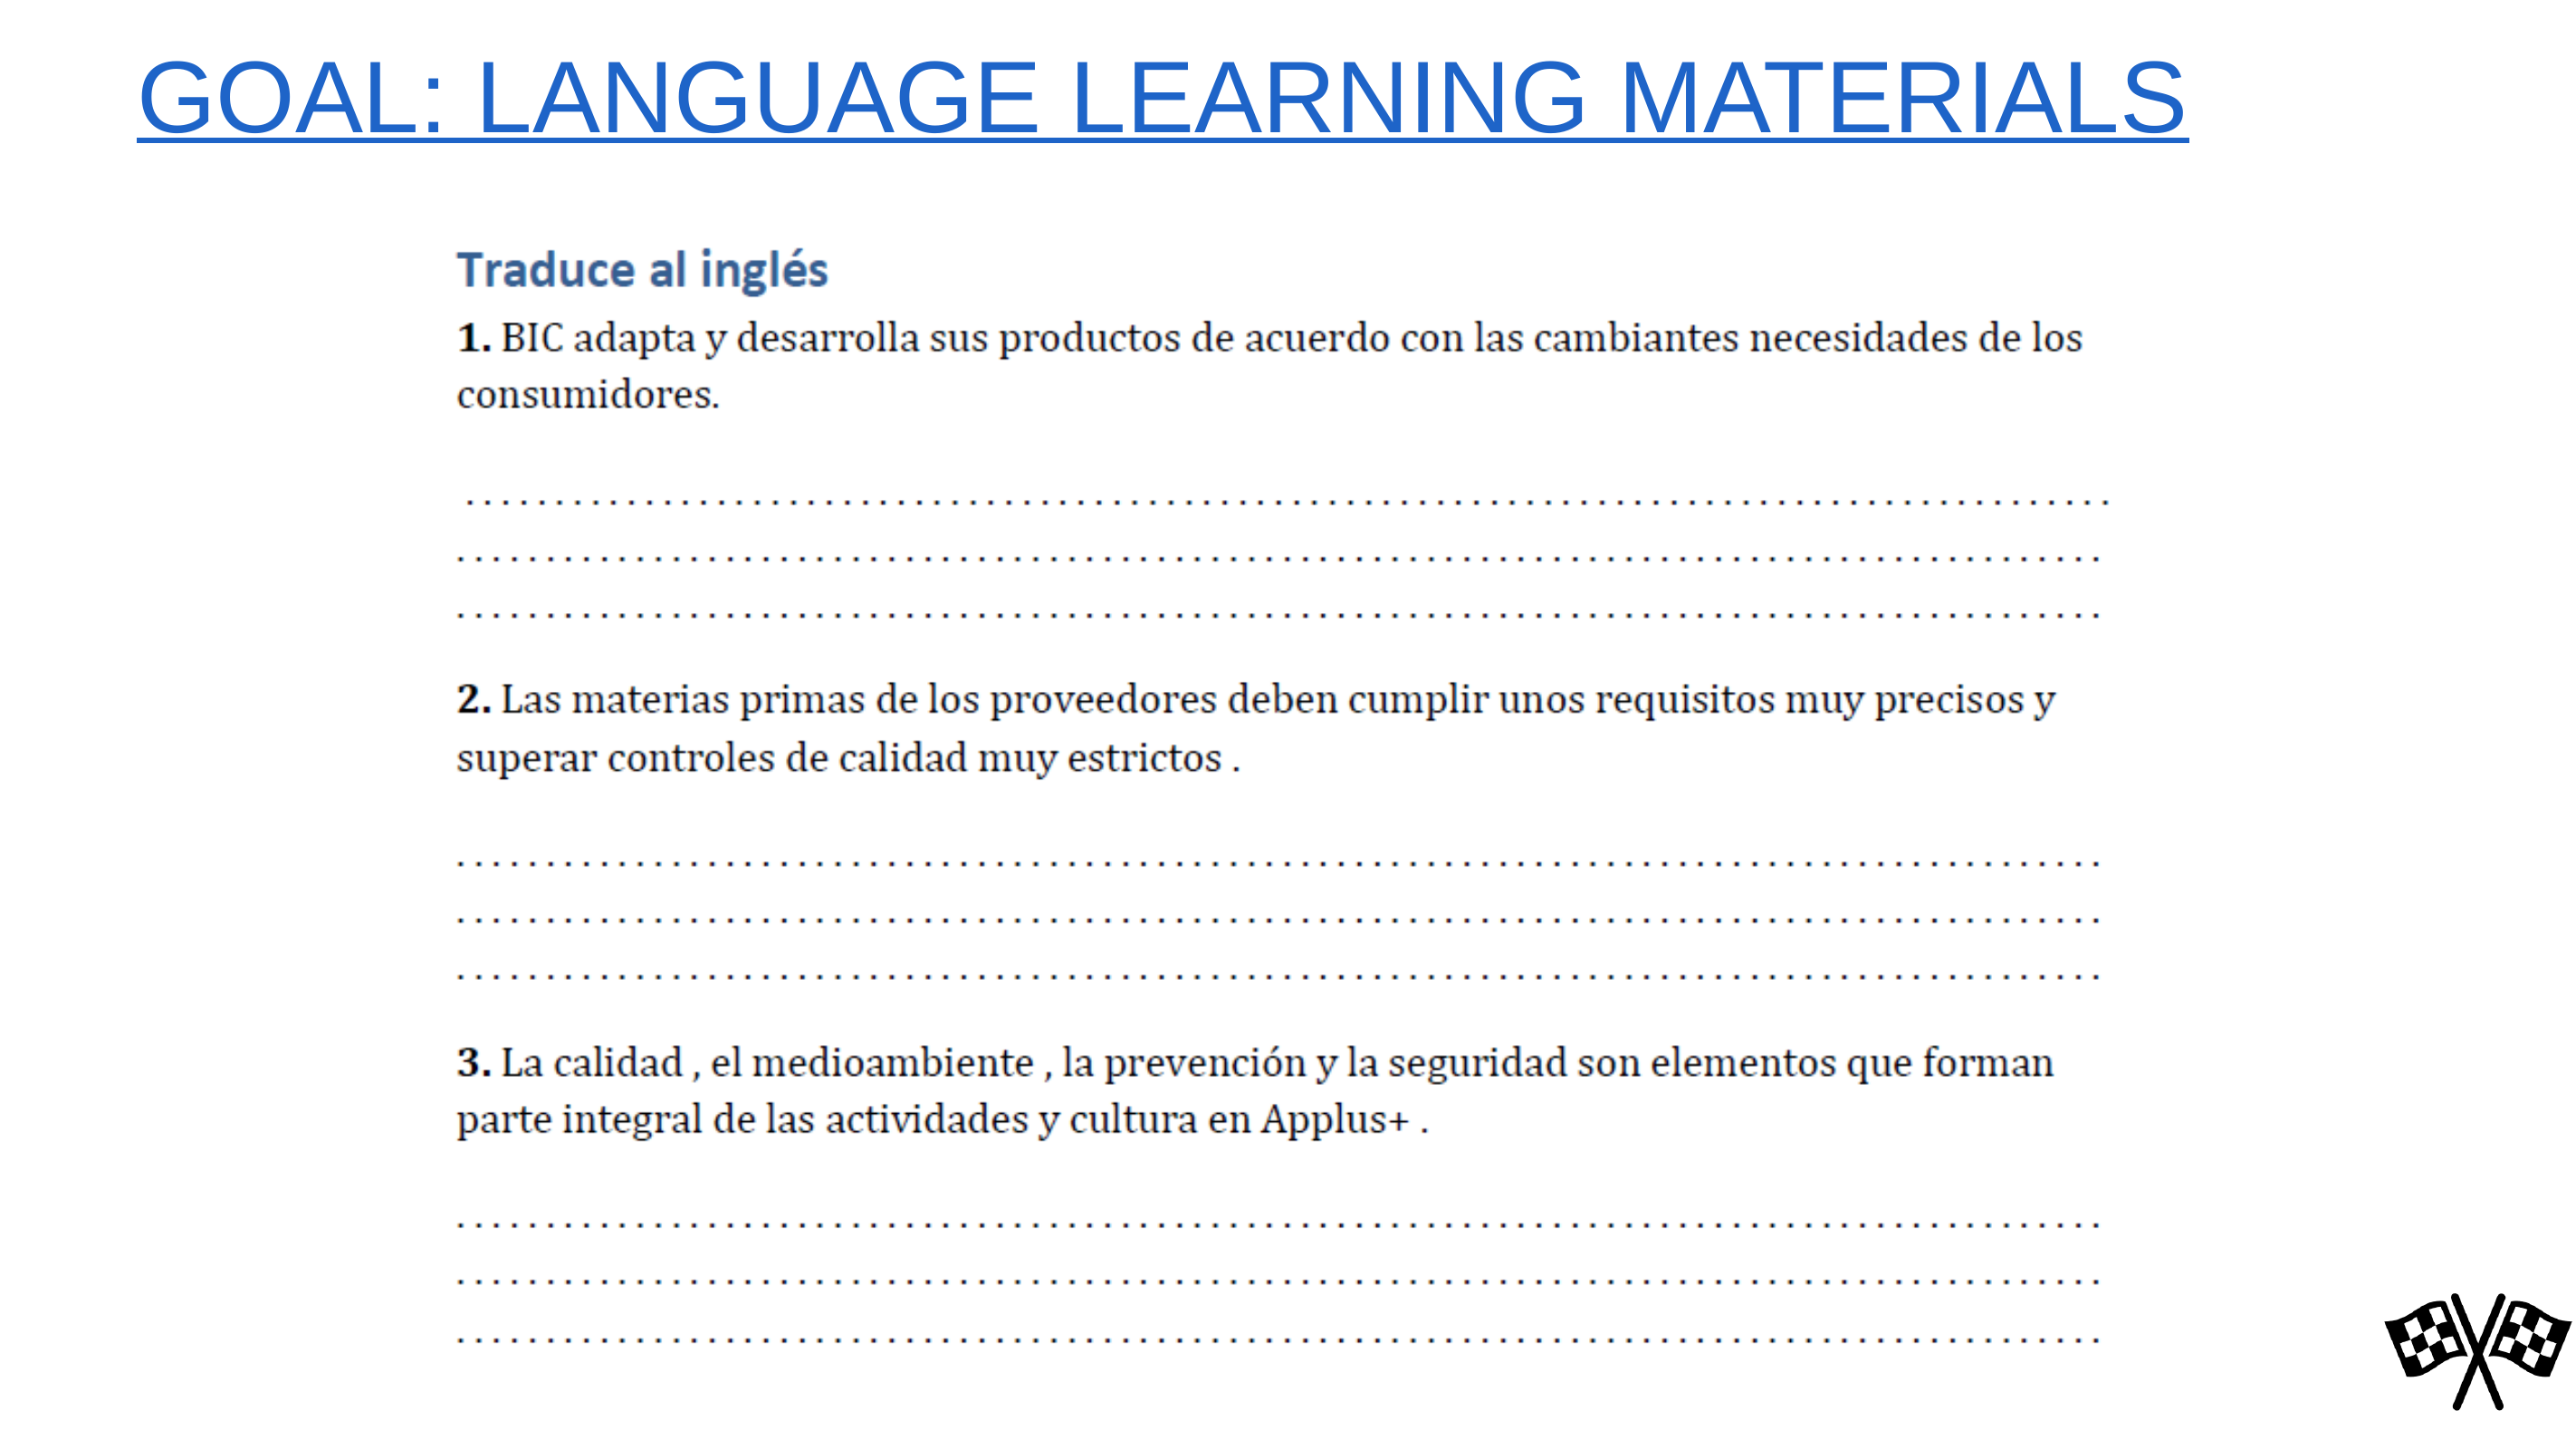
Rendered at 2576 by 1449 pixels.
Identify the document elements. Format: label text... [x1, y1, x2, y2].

picture [2380, 1252, 2576, 1449]
title Goal: language learning materials [123, 37, 2456, 167]
picture [432, 225, 2143, 1412]
